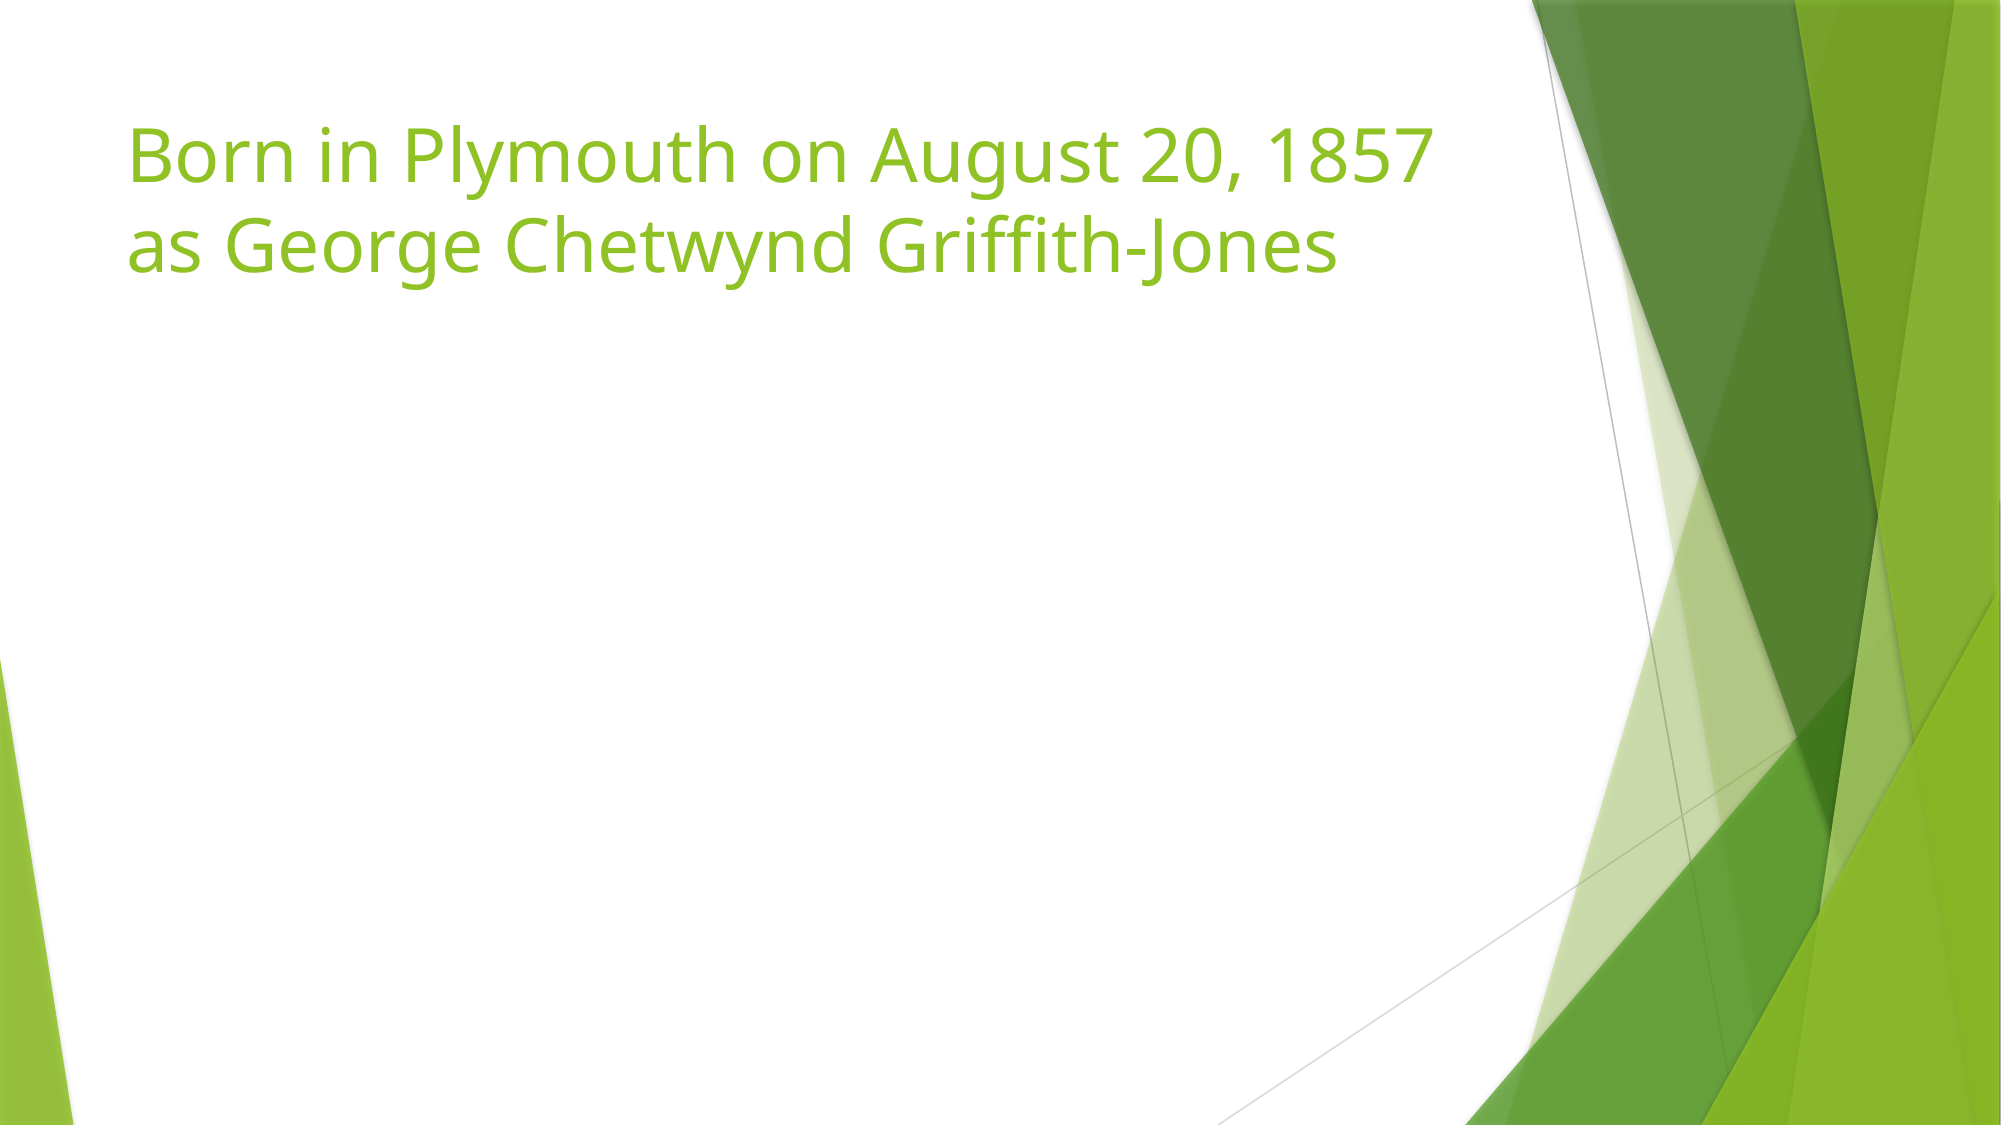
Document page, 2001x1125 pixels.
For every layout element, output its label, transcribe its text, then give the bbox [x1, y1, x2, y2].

title Born in Plymouth on August 20, 1857 as George Chetwynd Griffith-Jones [111, 99, 1522, 317]
